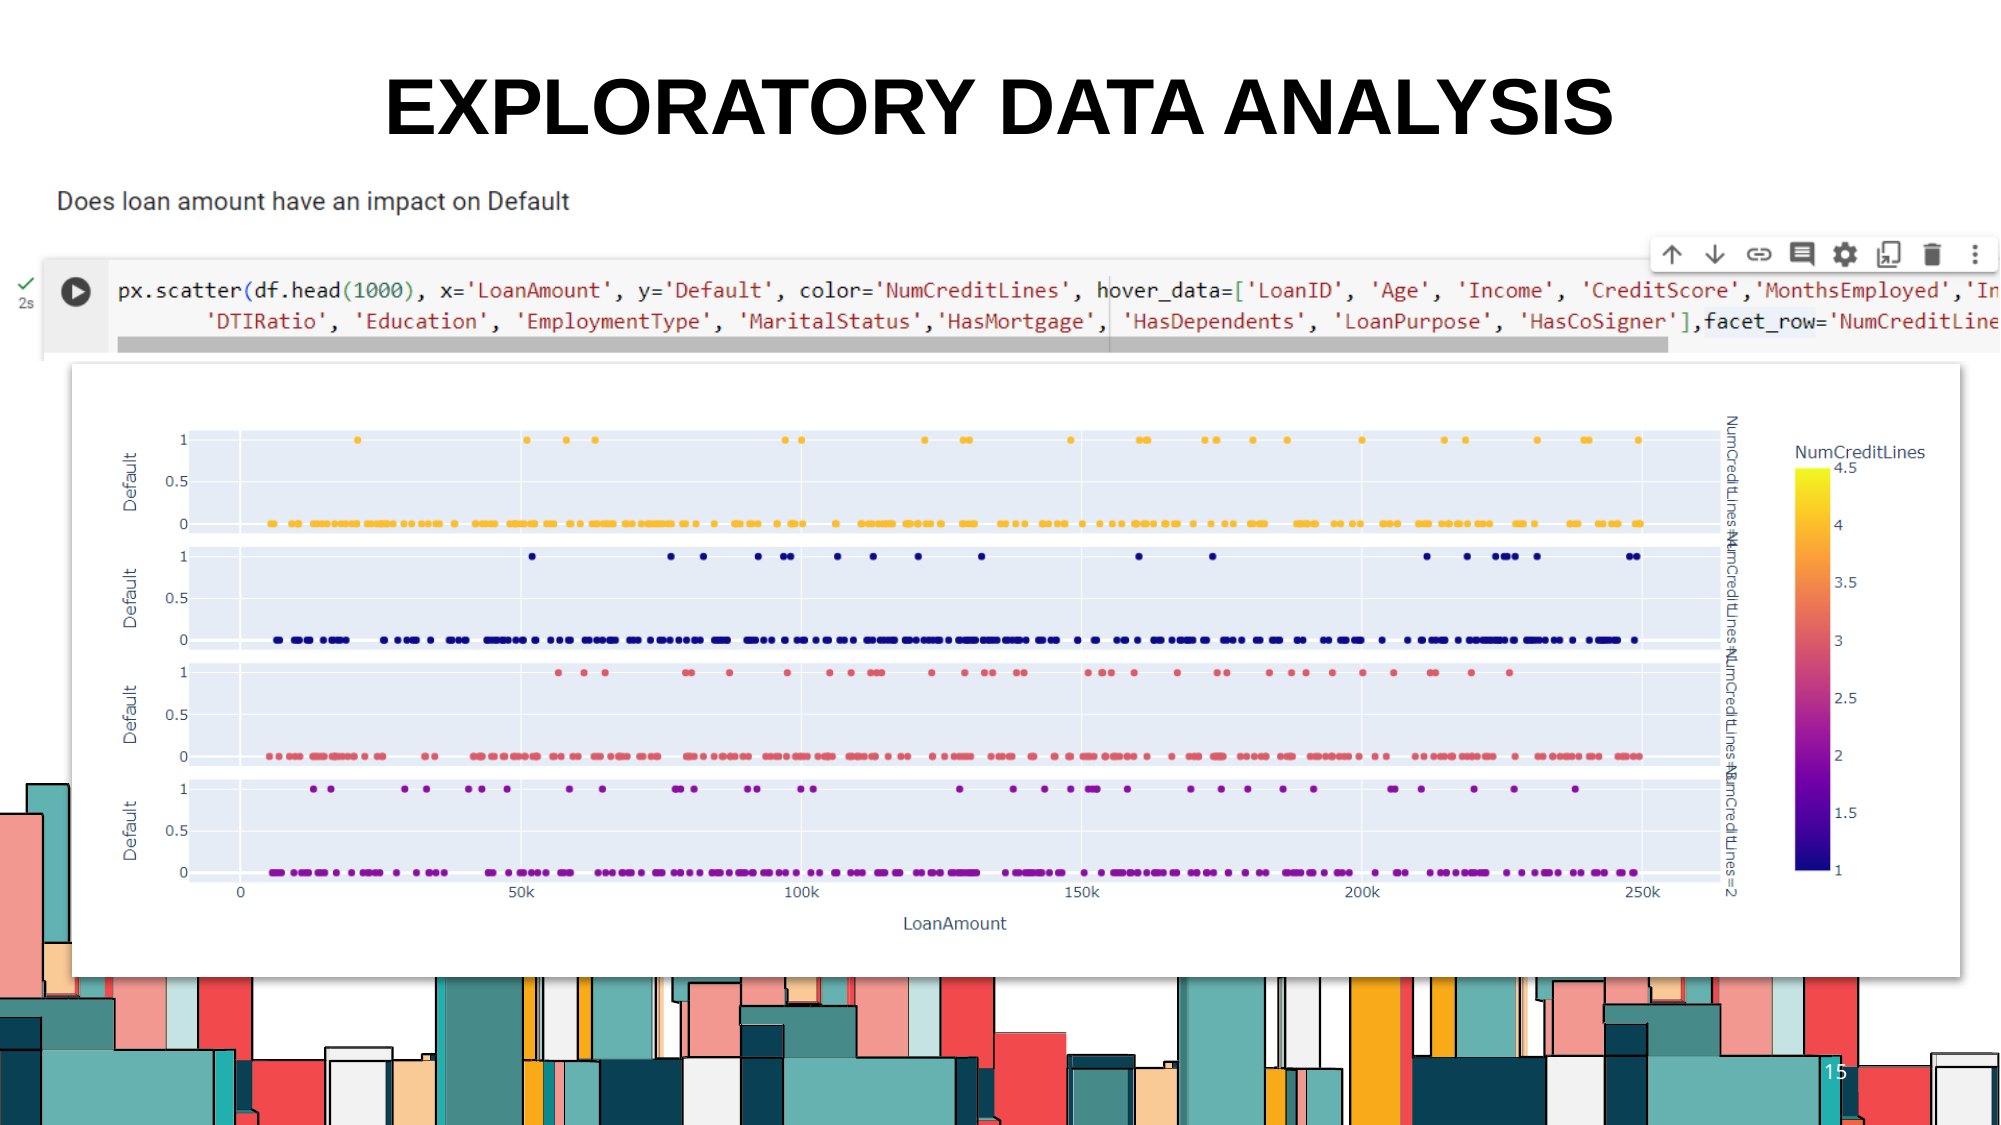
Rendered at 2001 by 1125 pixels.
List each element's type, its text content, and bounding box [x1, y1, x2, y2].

picture [15, 163, 2000, 361]
picture [86, 377, 1947, 963]
title EXPLORATORY DATA ANALYSIS [153, 0, 1847, 162]
slide_number ‹#› [1412, 1042, 1863, 1103]
